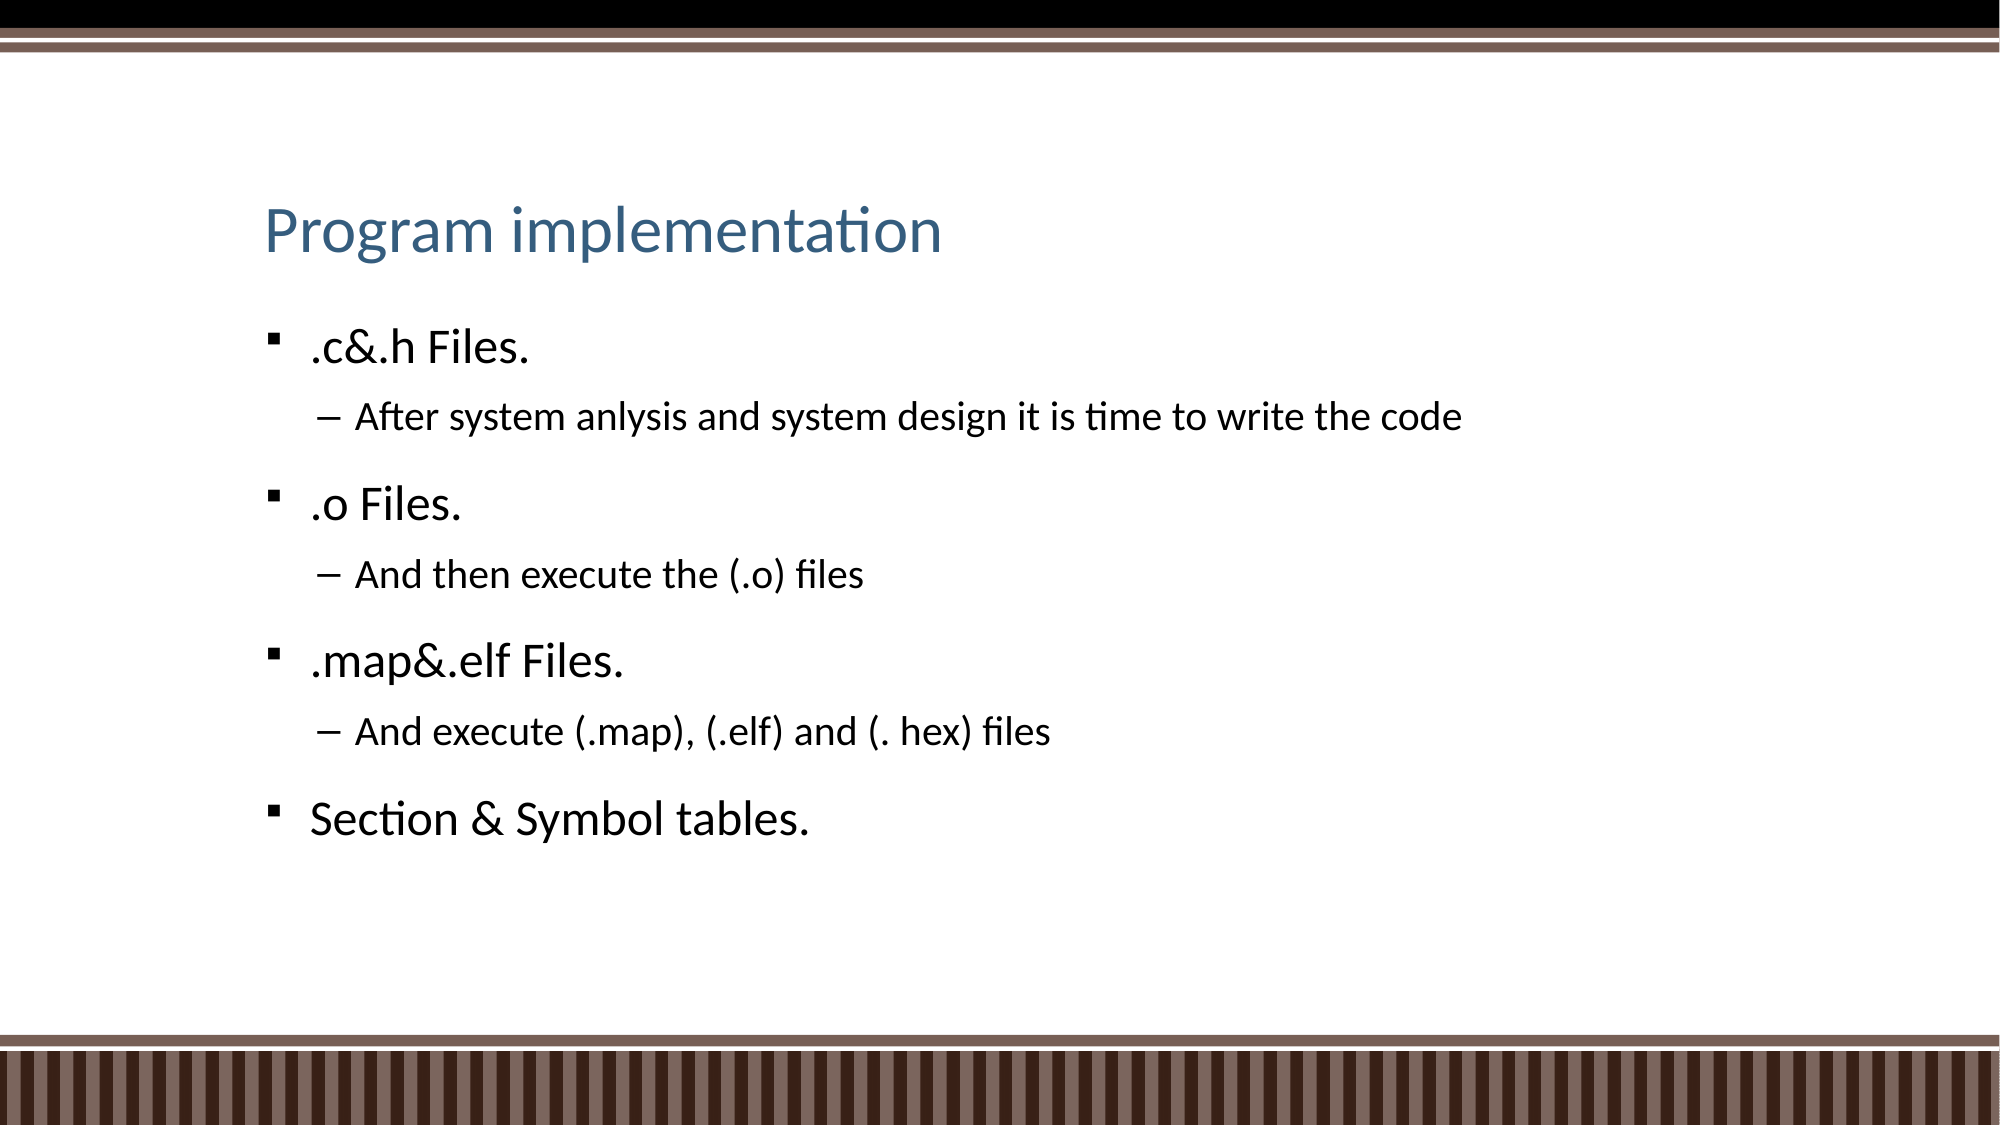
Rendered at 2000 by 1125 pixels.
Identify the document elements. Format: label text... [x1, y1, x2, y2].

title Program implementation [249, 99, 1750, 275]
list .c&.h Files. After system anlysis and system design it is time to write the code .o Files. And then execute the (.o) files .map&.elf Files. And execute (.map), (.elf) and (. hex) files Section & Symbol tables. [249, 312, 1750, 920]
